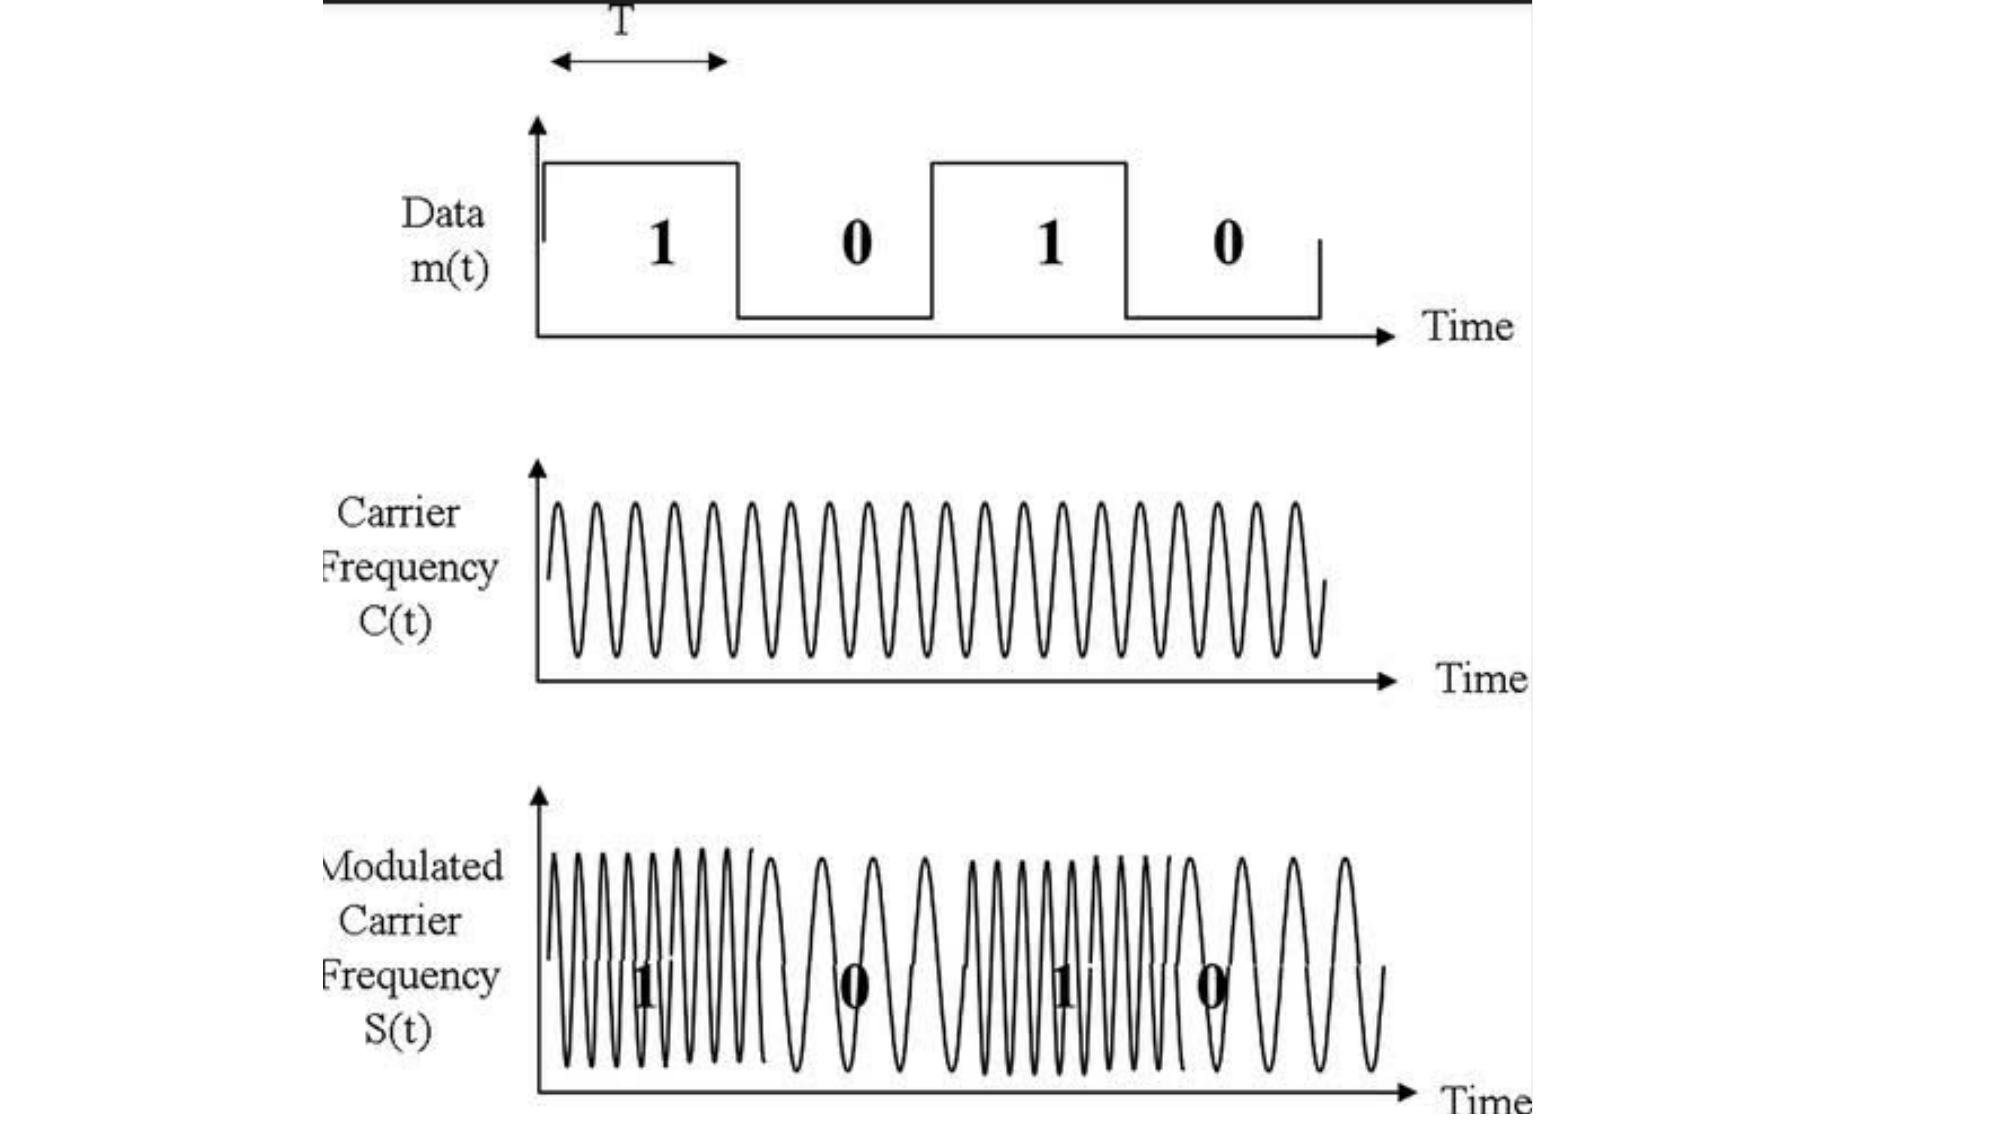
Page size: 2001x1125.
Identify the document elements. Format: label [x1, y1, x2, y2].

picture [322, 0, 1533, 1114]
